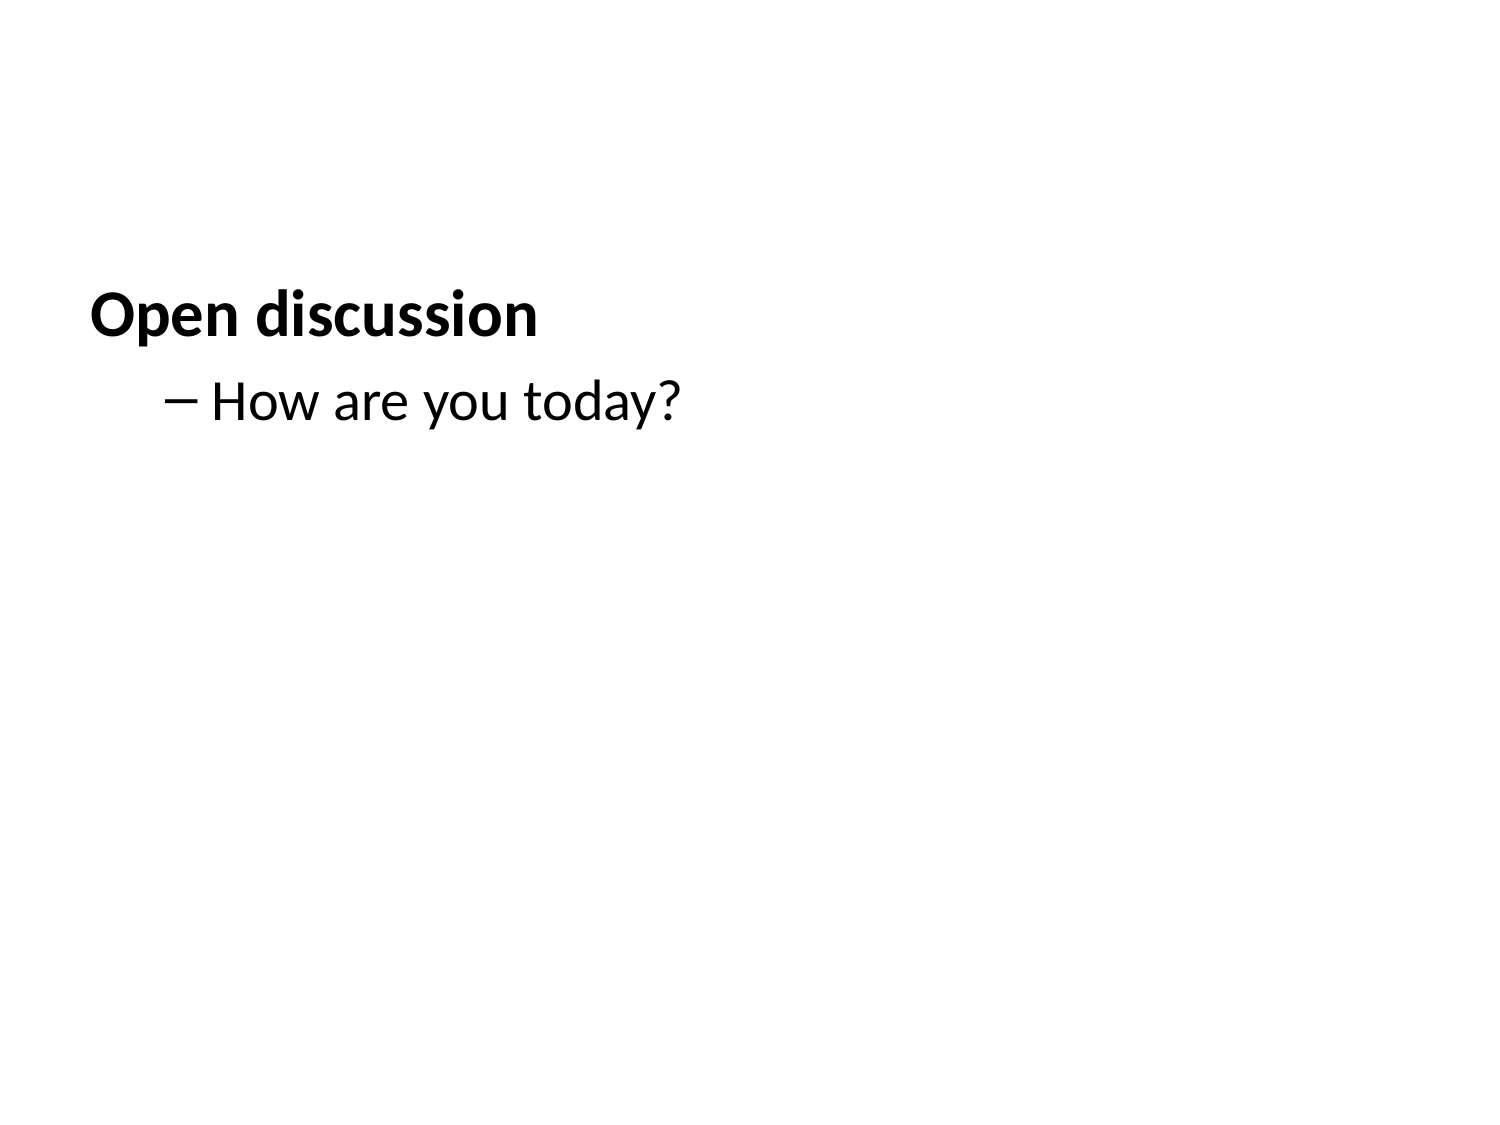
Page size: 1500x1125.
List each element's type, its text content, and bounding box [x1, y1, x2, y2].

list Open discussion How are you today? [75, 262, 1425, 1005]
